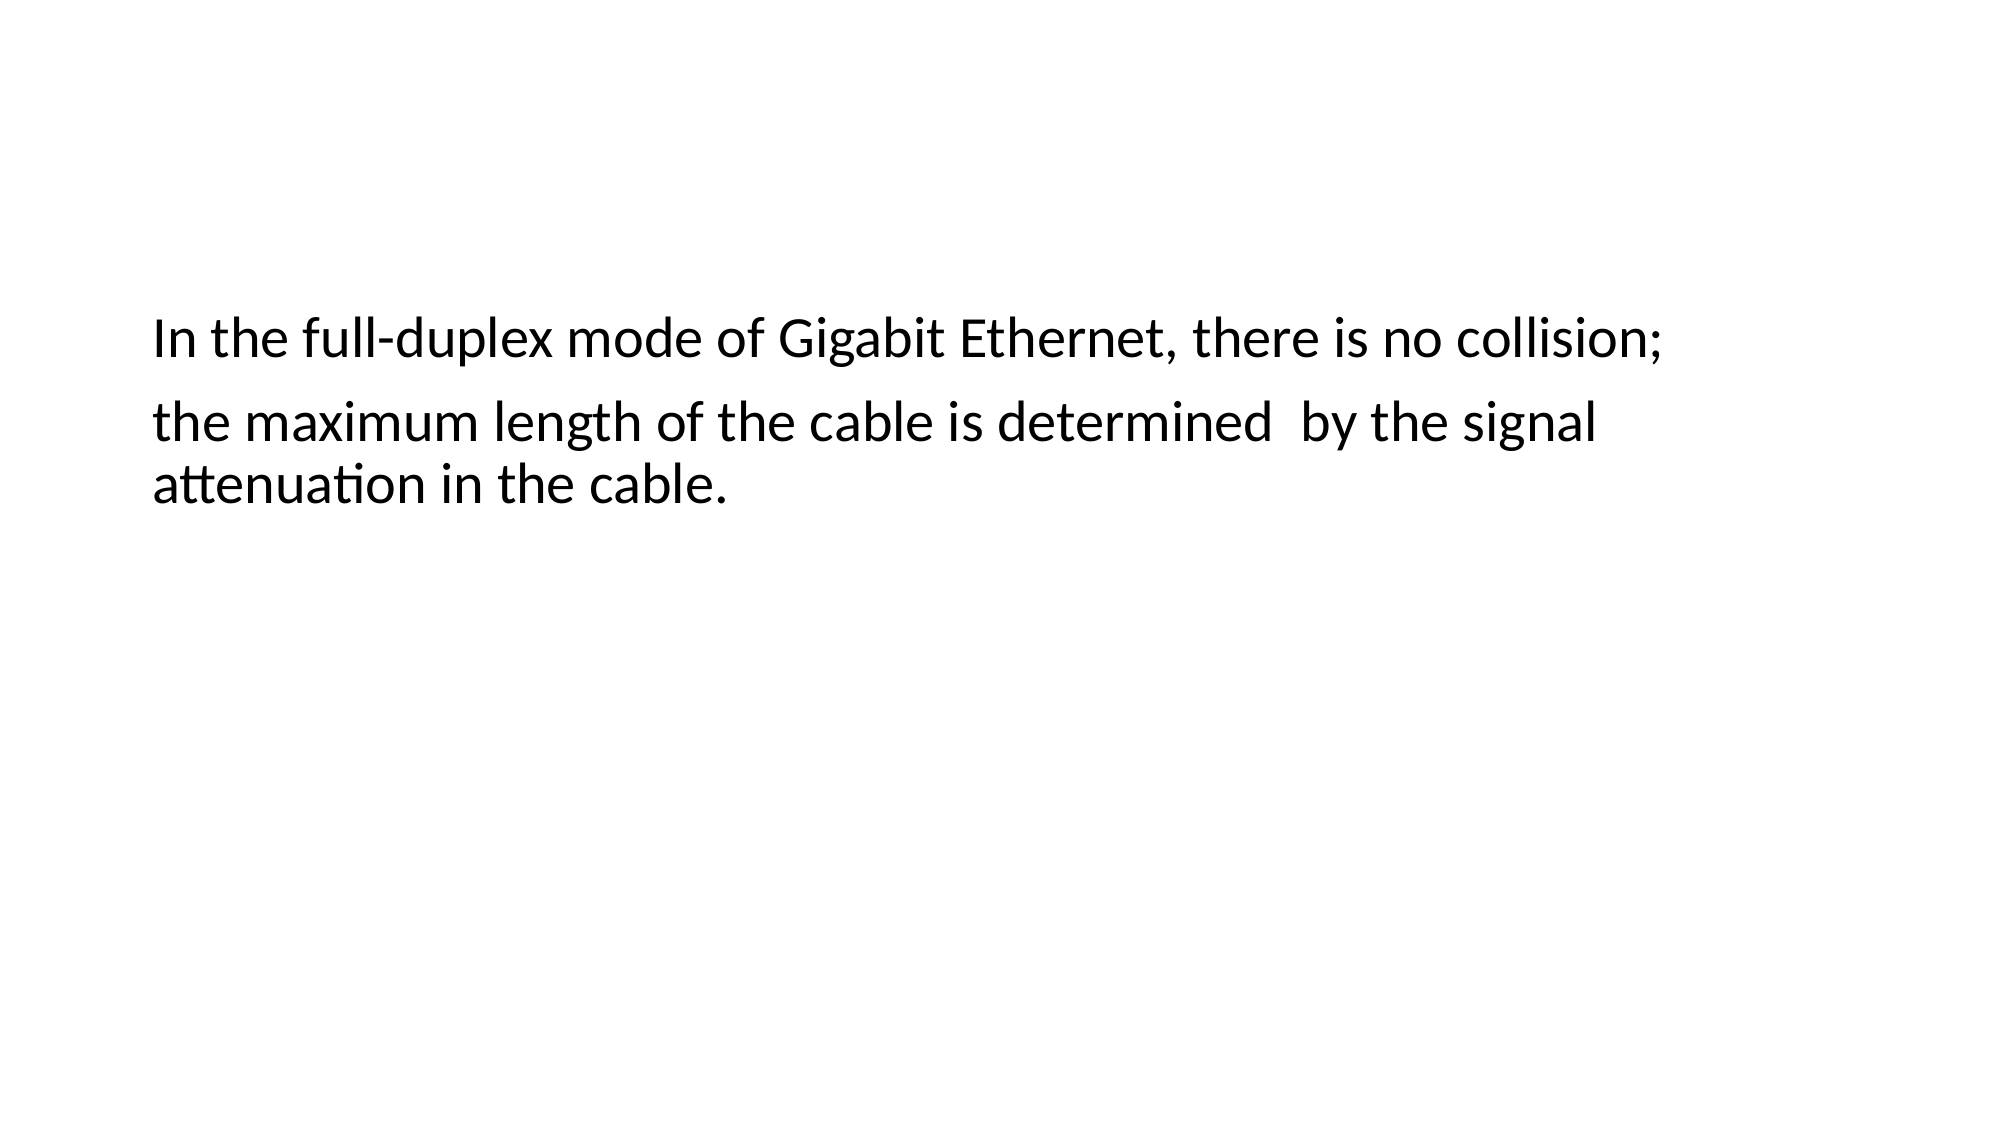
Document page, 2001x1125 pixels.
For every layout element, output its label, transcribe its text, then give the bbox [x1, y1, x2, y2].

list In the full-duplex mode of Gigabit Ethernet, there is no collision; the maximum length of the cable is determined by the signal attenuation in the cable. [137, 299, 1863, 1014]
